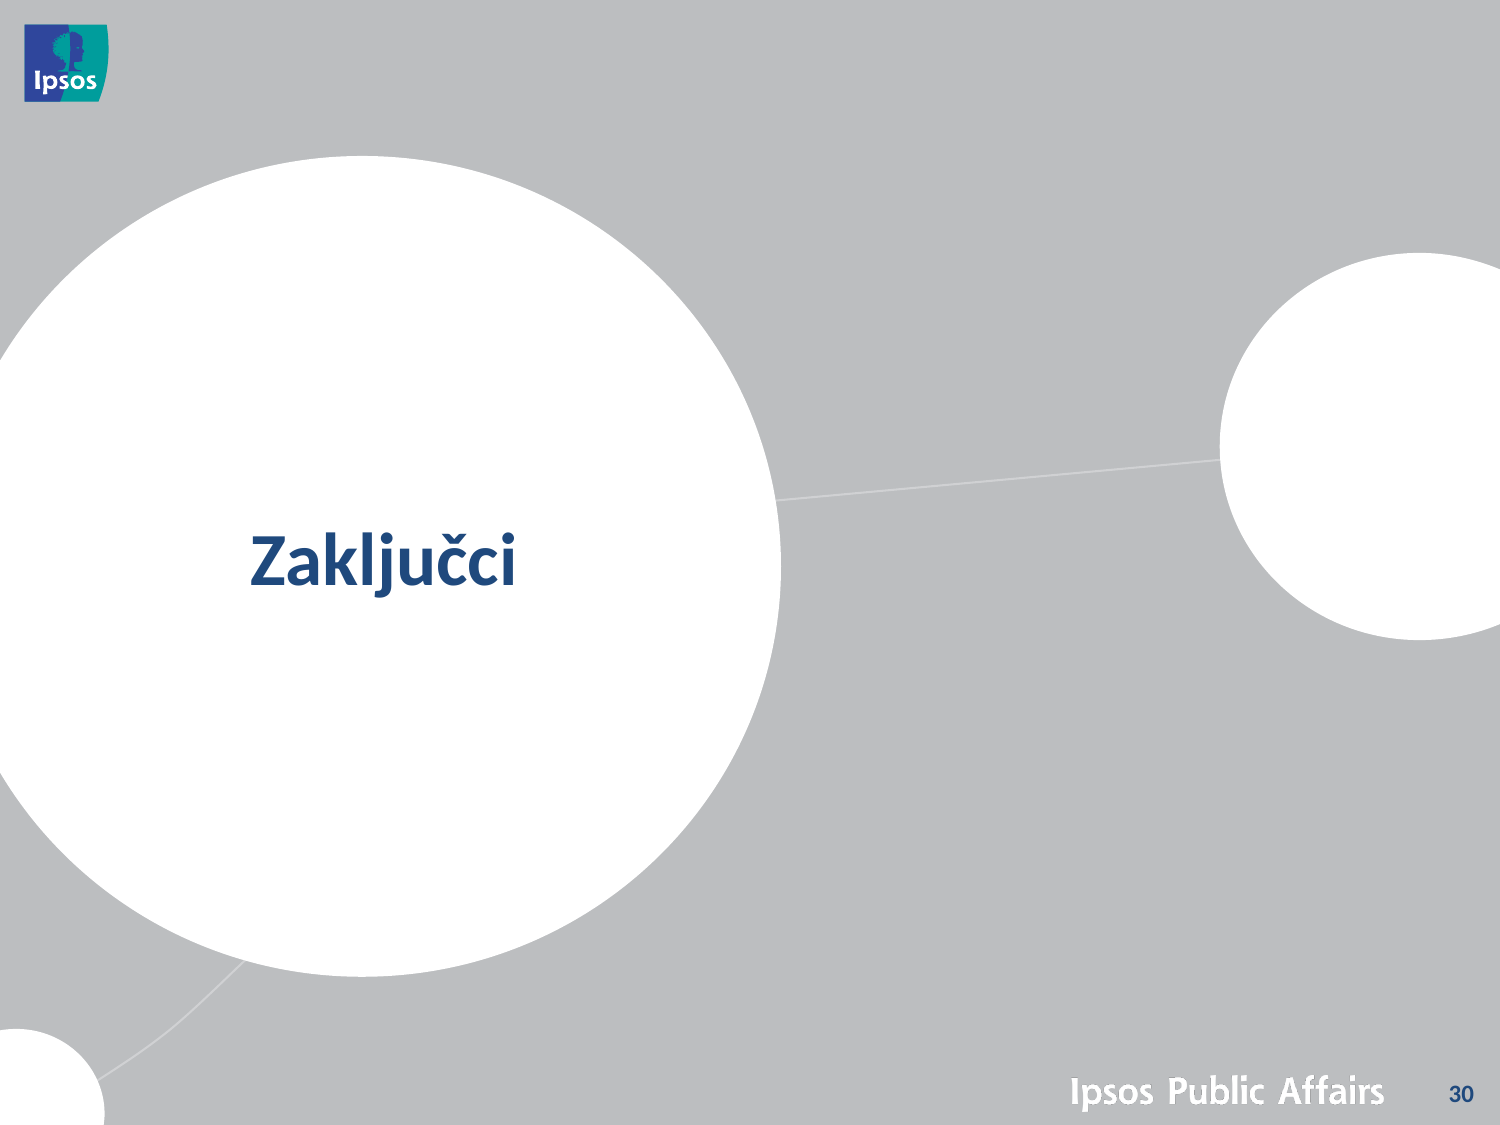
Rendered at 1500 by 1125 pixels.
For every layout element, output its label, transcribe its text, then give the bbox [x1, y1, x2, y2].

picture [1071, 1075, 1384, 1112]
slide_number 30 [1425, 1077, 1475, 1107]
title Zaključci [20, 520, 748, 603]
